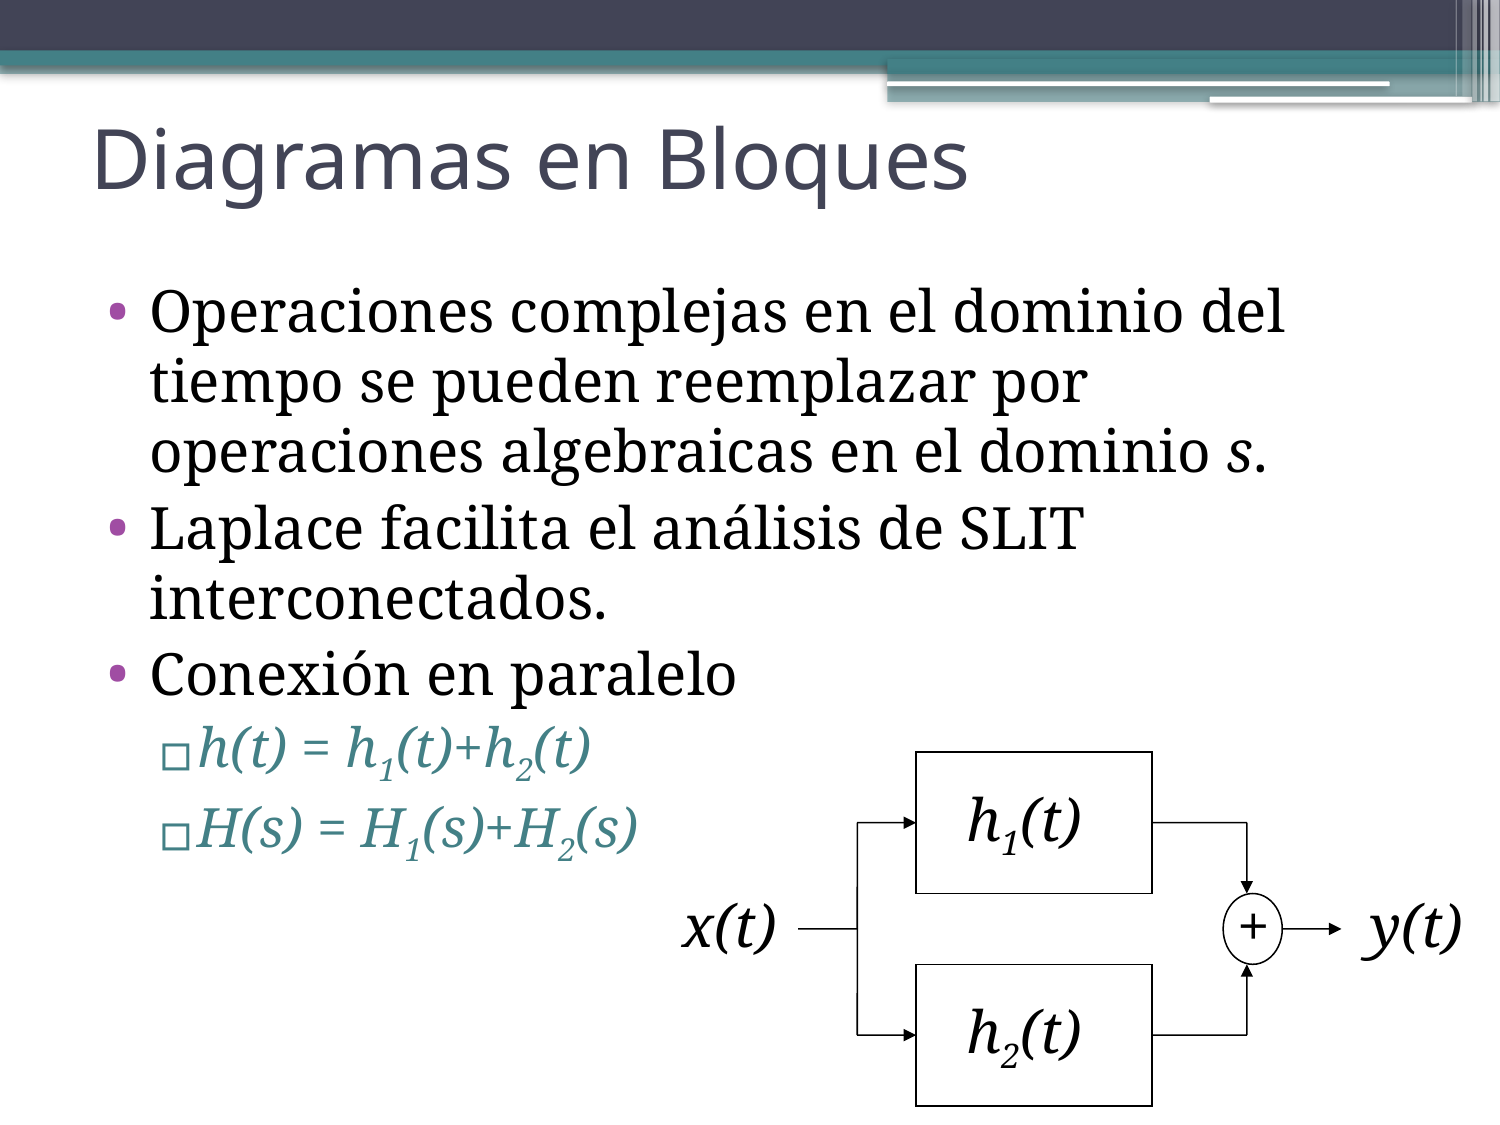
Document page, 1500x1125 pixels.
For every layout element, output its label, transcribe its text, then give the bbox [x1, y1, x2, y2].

list Operaciones complejas en el dominio del tiempo se pueden reemplazar por operaciones algebraicas en el dominio s. Laplace facilita el análisis de SLIT interconectados. Conexión en paralelo h(t) = h1(t)+h2(t) H(s) = H1(s)+H2(s) [74, 266, 1426, 882]
title Diagramas en Bloques [74, 68, 1426, 244]
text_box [667, 751, 1481, 1107]
